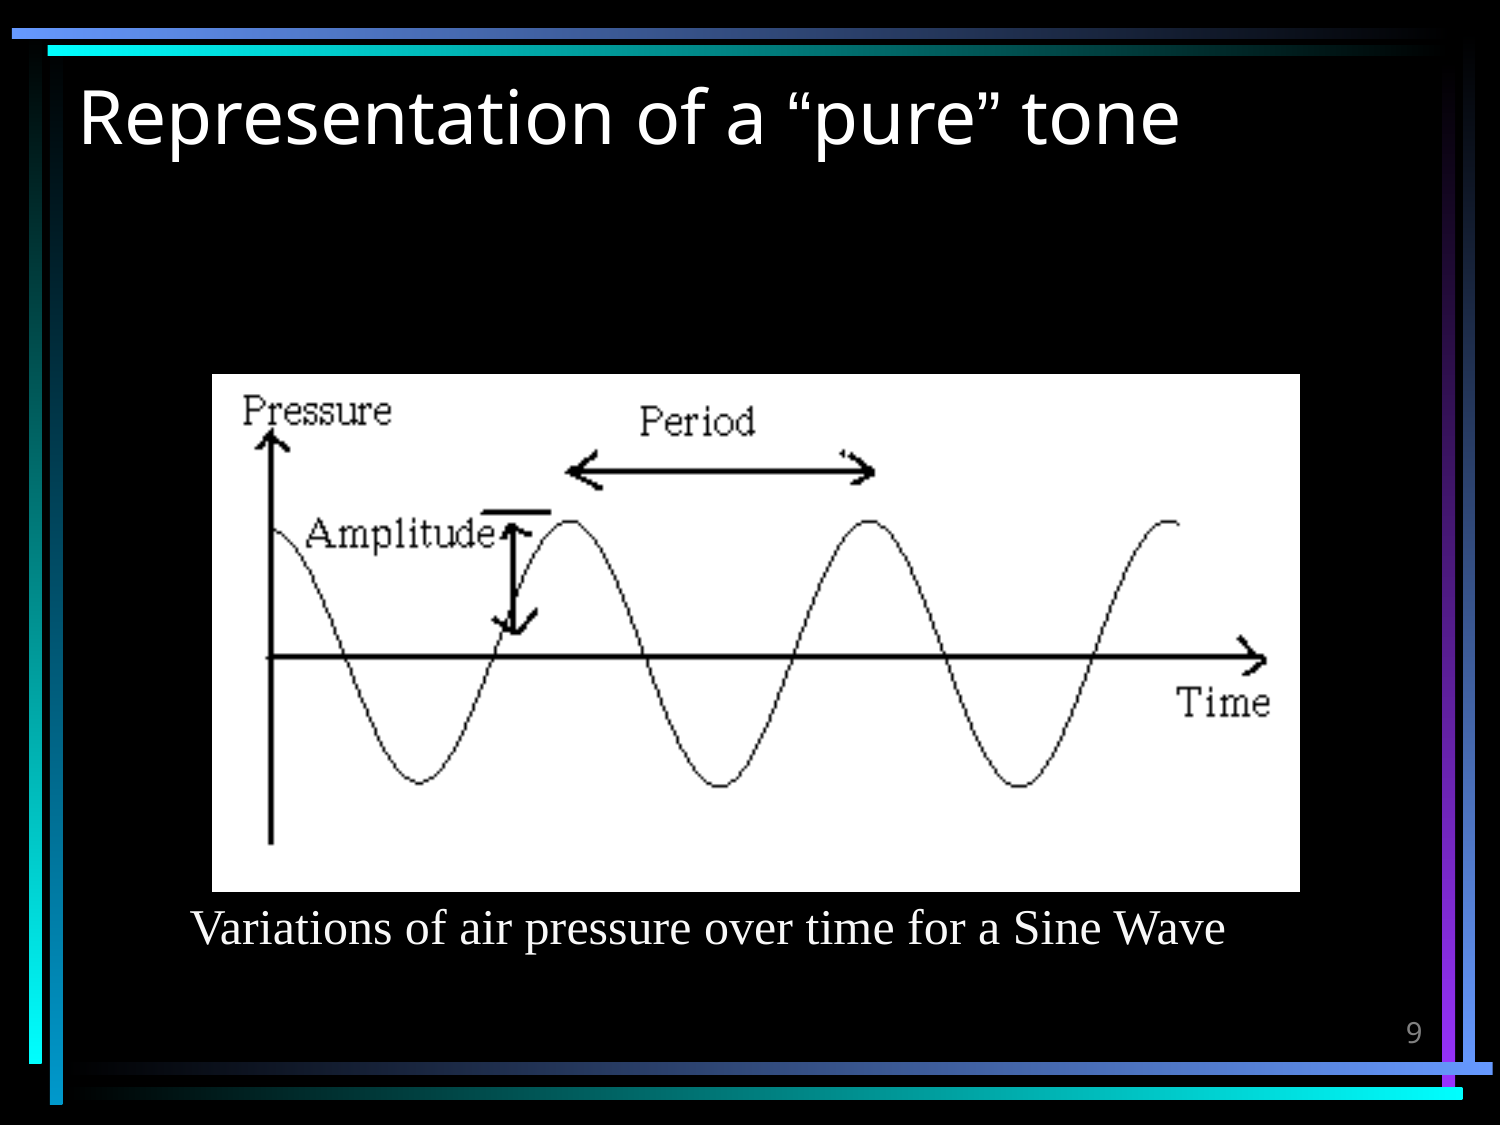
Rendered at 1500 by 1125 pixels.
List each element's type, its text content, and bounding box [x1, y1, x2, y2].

text_box Variations of air pressure over time for a Sine Wave [174, 887, 1313, 963]
title Representation of a “pure” tone [62, 62, 1375, 200]
slide_number 9 [1125, 986, 1438, 1062]
picture [212, 374, 1301, 892]
